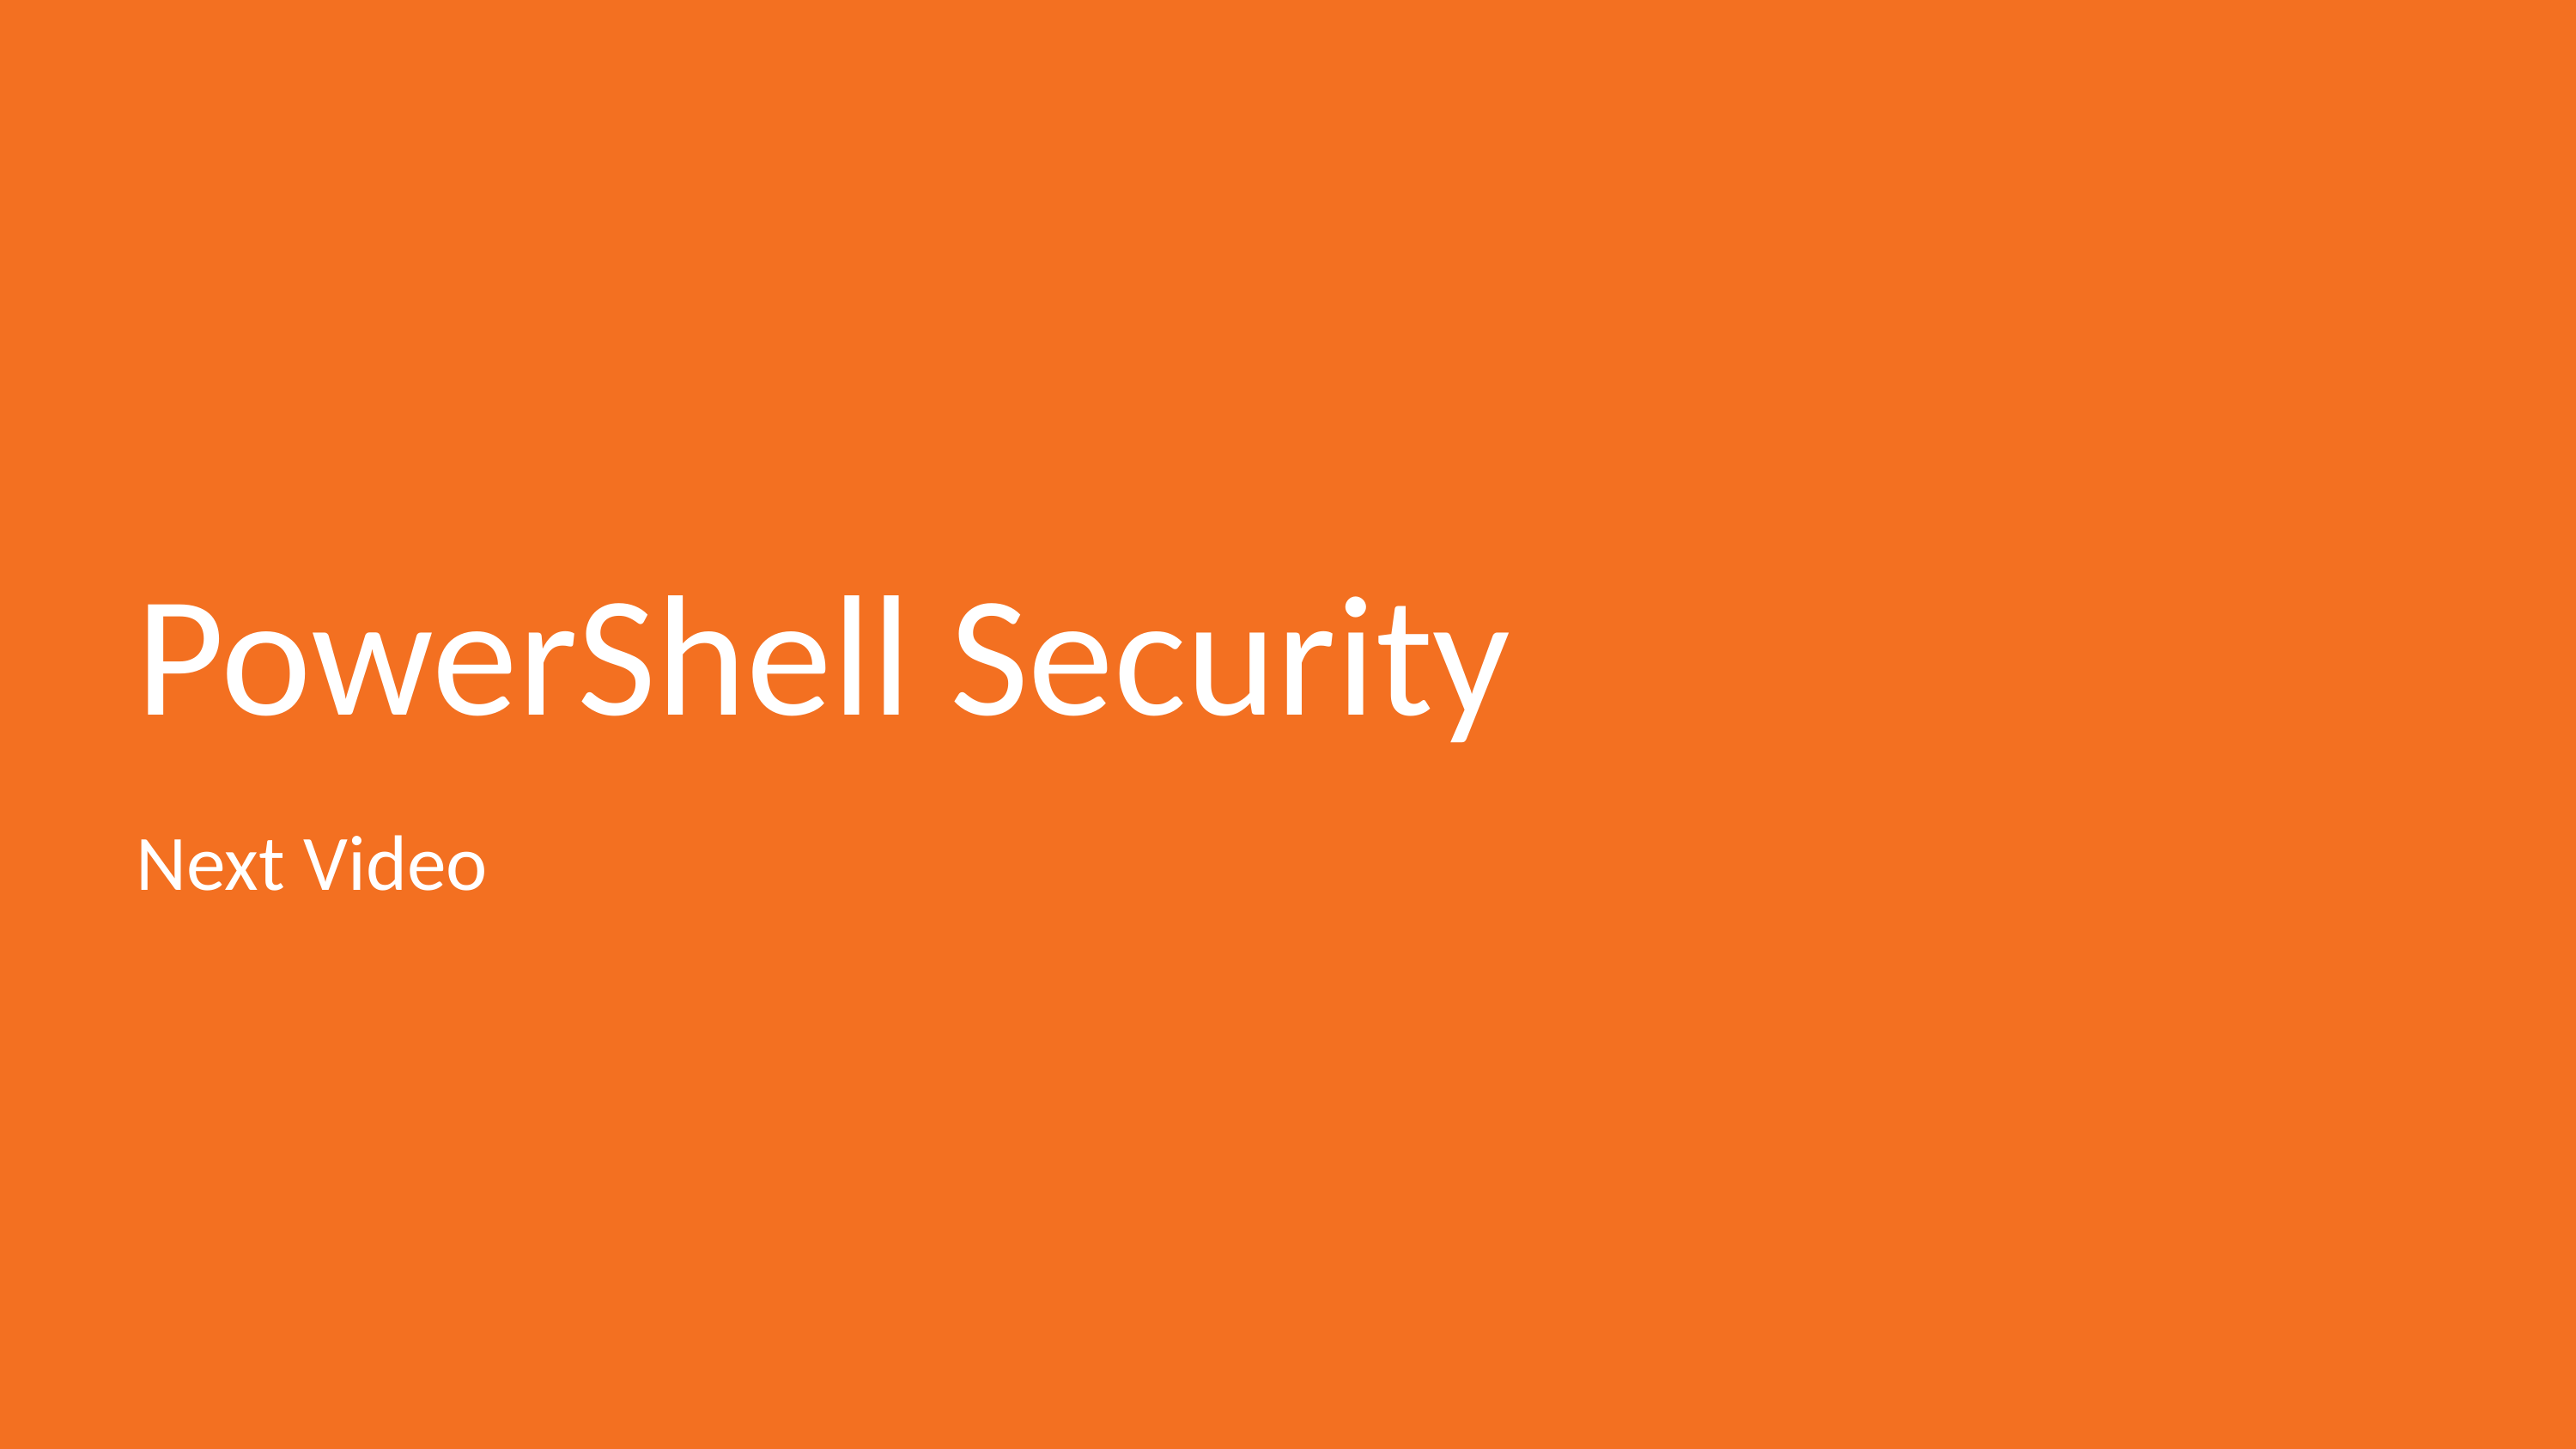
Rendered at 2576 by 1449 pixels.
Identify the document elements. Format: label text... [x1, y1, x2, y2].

title PowerShell Security [110, 512, 2426, 776]
subtitle Next Video [110, 785, 2426, 908]
